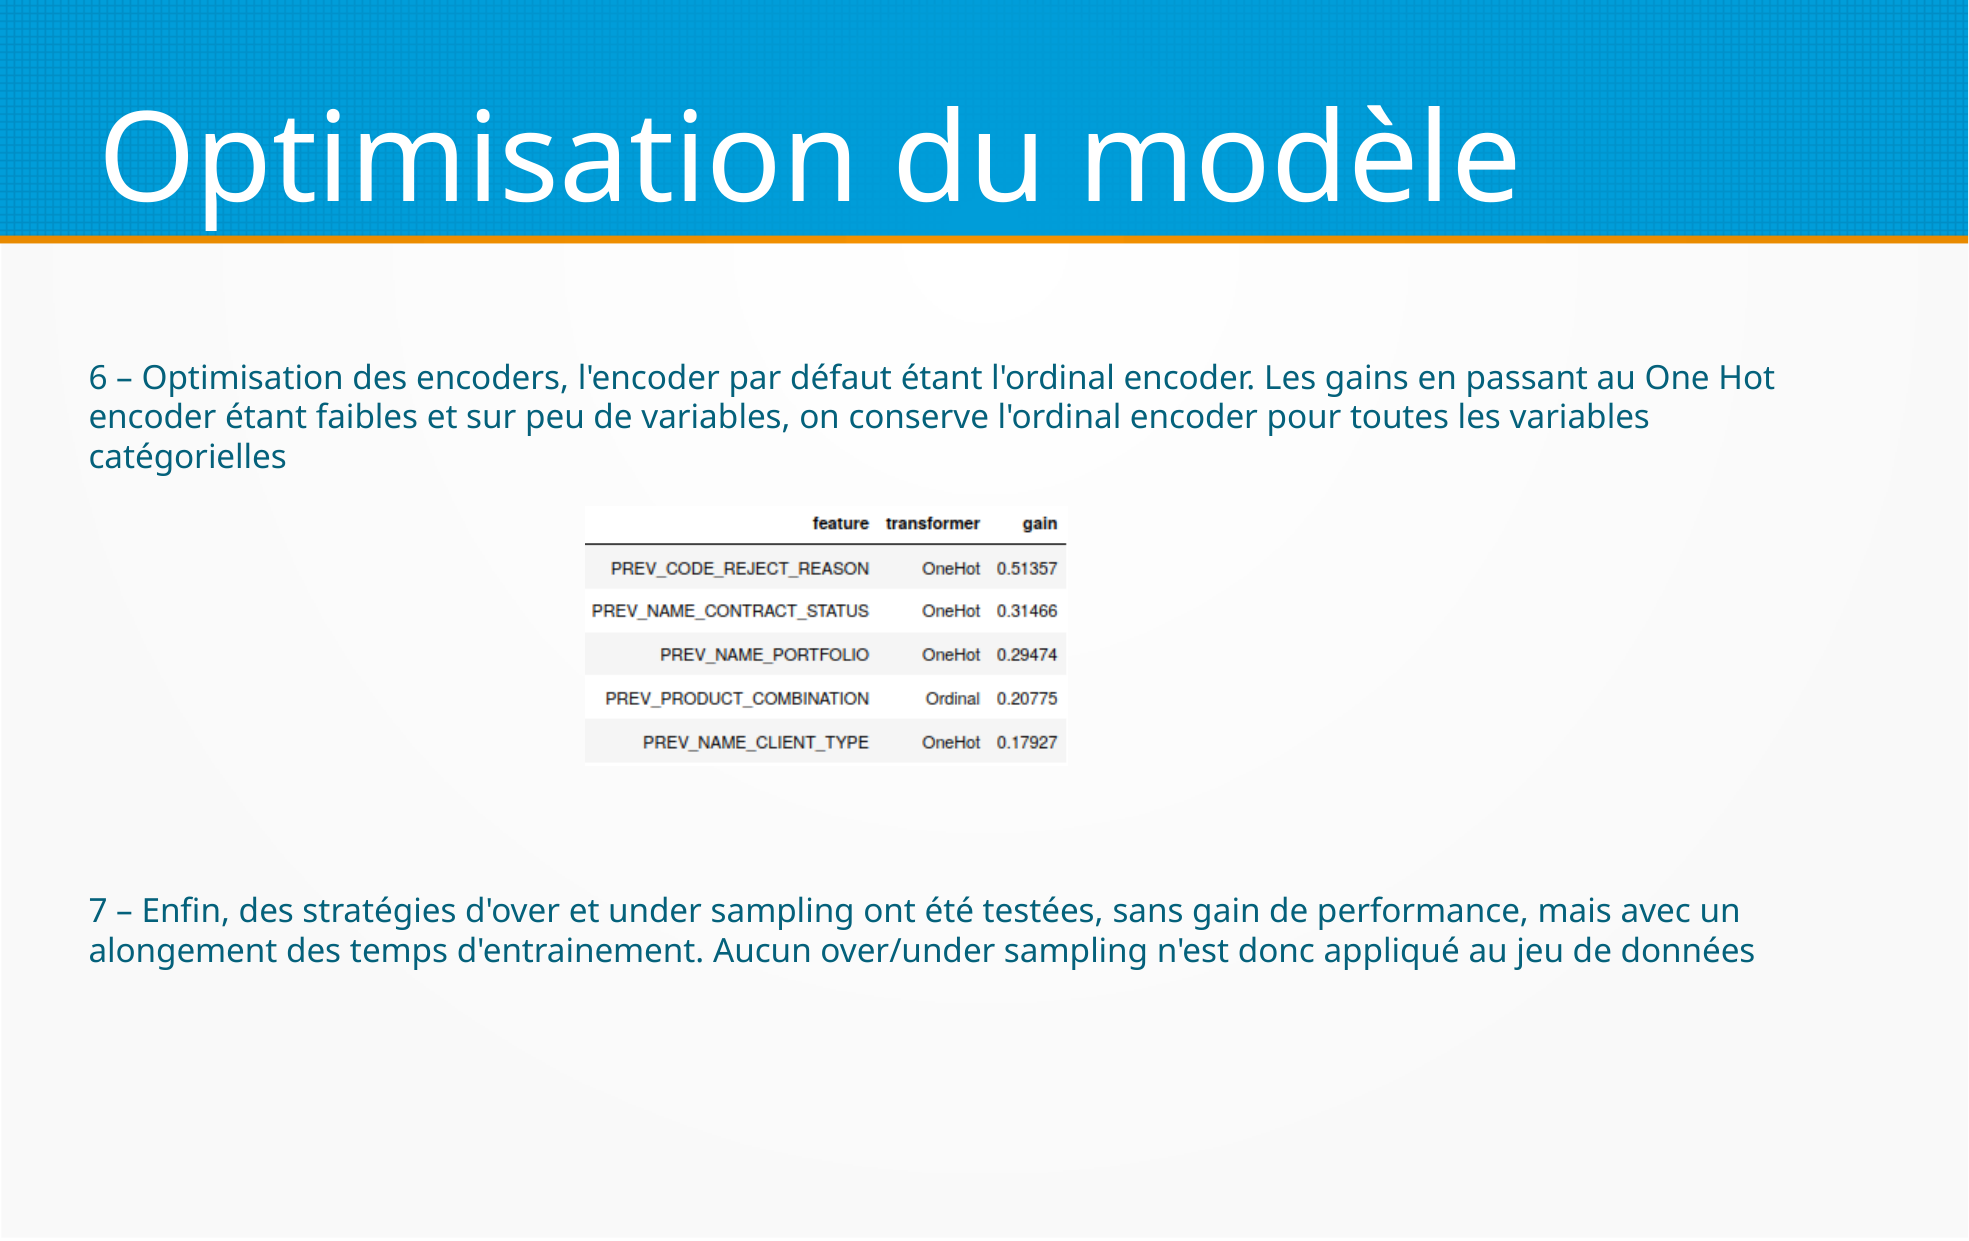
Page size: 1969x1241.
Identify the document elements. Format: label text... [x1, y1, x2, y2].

picture [0, 236, 1969, 1241]
text_box 6 – Optimisation des encoders, l'encoder par défaut étant l'ordinal encoder. Les gains en passant au One Hot encoder étant faibles et sur peu de variables, on conserve l'ordinal encoder pour toutes les variables catégorielles [82, 352, 1861, 548]
text_box 7 – Enfin, des stratégies d'over et under sampling ont été testées, sans gain de performance, mais avec un alongement des temps d'entrainement. Aucun over/under sampling n'est donc appliqué au jeu de données [82, 844, 1861, 1013]
text_box Optimisation du modèle [98, 19, 1870, 227]
